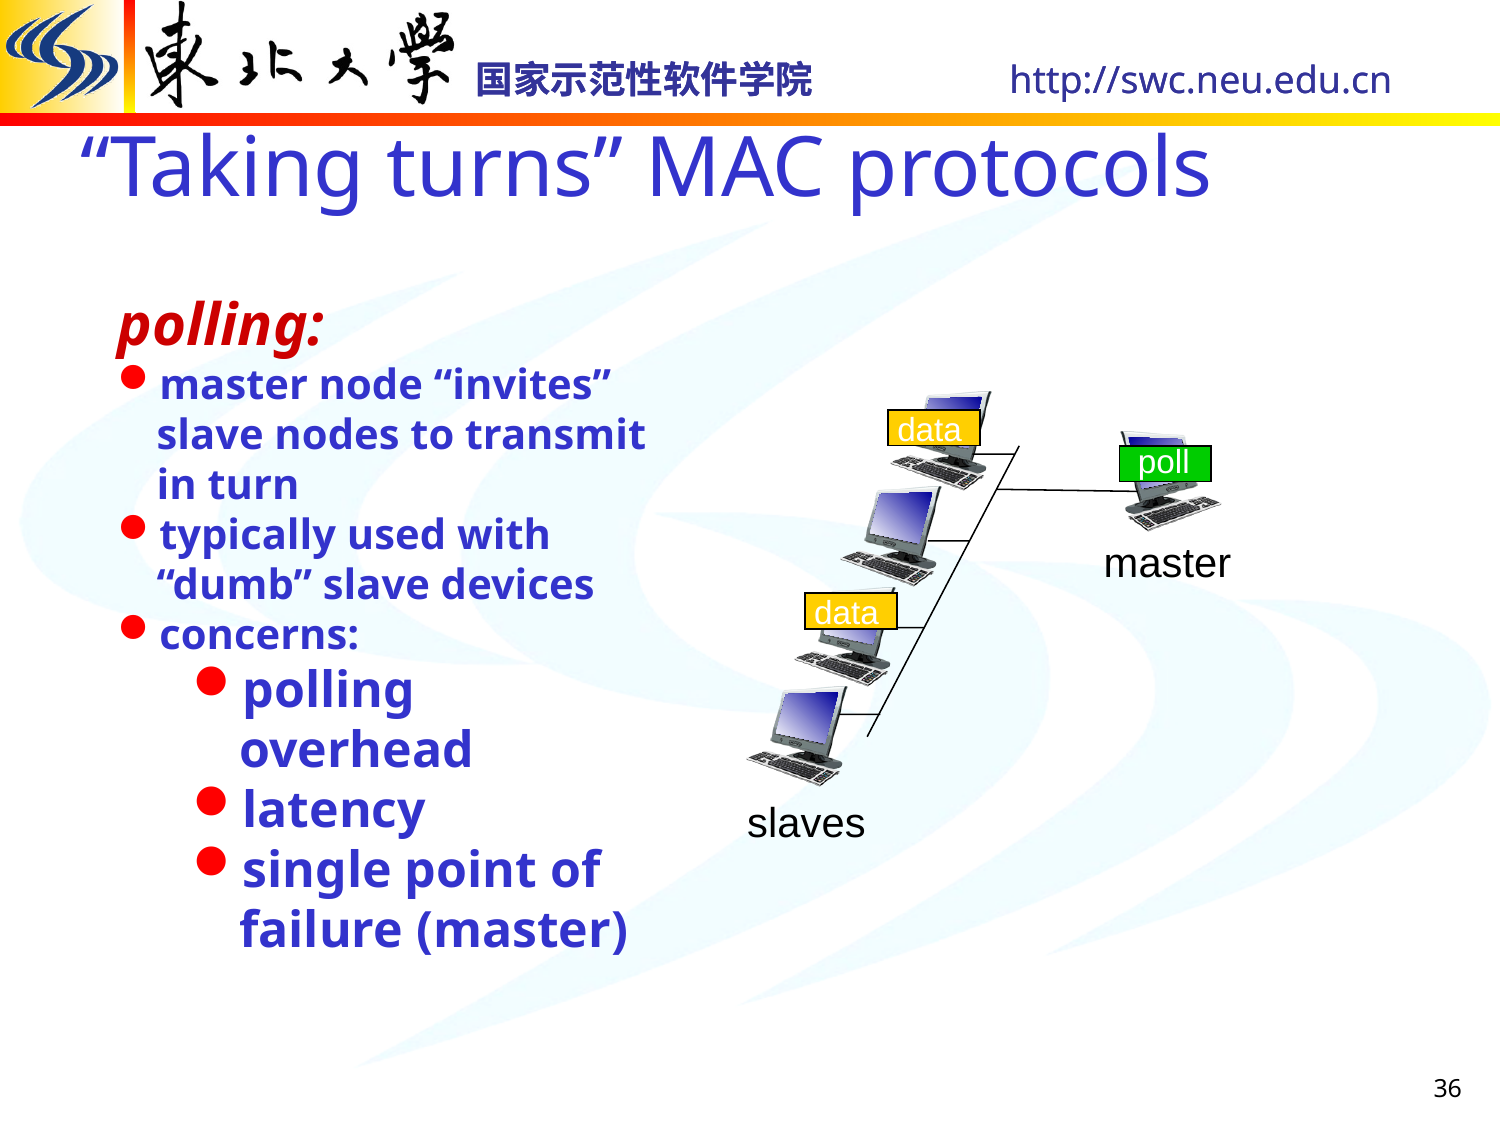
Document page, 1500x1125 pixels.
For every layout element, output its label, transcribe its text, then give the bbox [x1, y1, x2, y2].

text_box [815, 481, 944, 594]
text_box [1116, 426, 1246, 539]
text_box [721, 681, 850, 794]
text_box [1119, 432, 1212, 489]
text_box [769, 581, 898, 695]
list polling: master node “invites” slave nodes to transmit in turn typically used with “dumb” slave devices concerns: polling overhead latency single point of failure (master) [102, 279, 671, 958]
slide_number 36 [1387, 1069, 1478, 1115]
title “Taking turns” MAC protocols [65, 33, 1341, 221]
picture [135, 0, 461, 33]
text_box slaves [732, 788, 881, 854]
picture [0, 0, 124, 114]
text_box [881, 400, 981, 456]
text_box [864, 385, 994, 499]
text_box master [1089, 528, 1247, 594]
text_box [798, 583, 898, 640]
